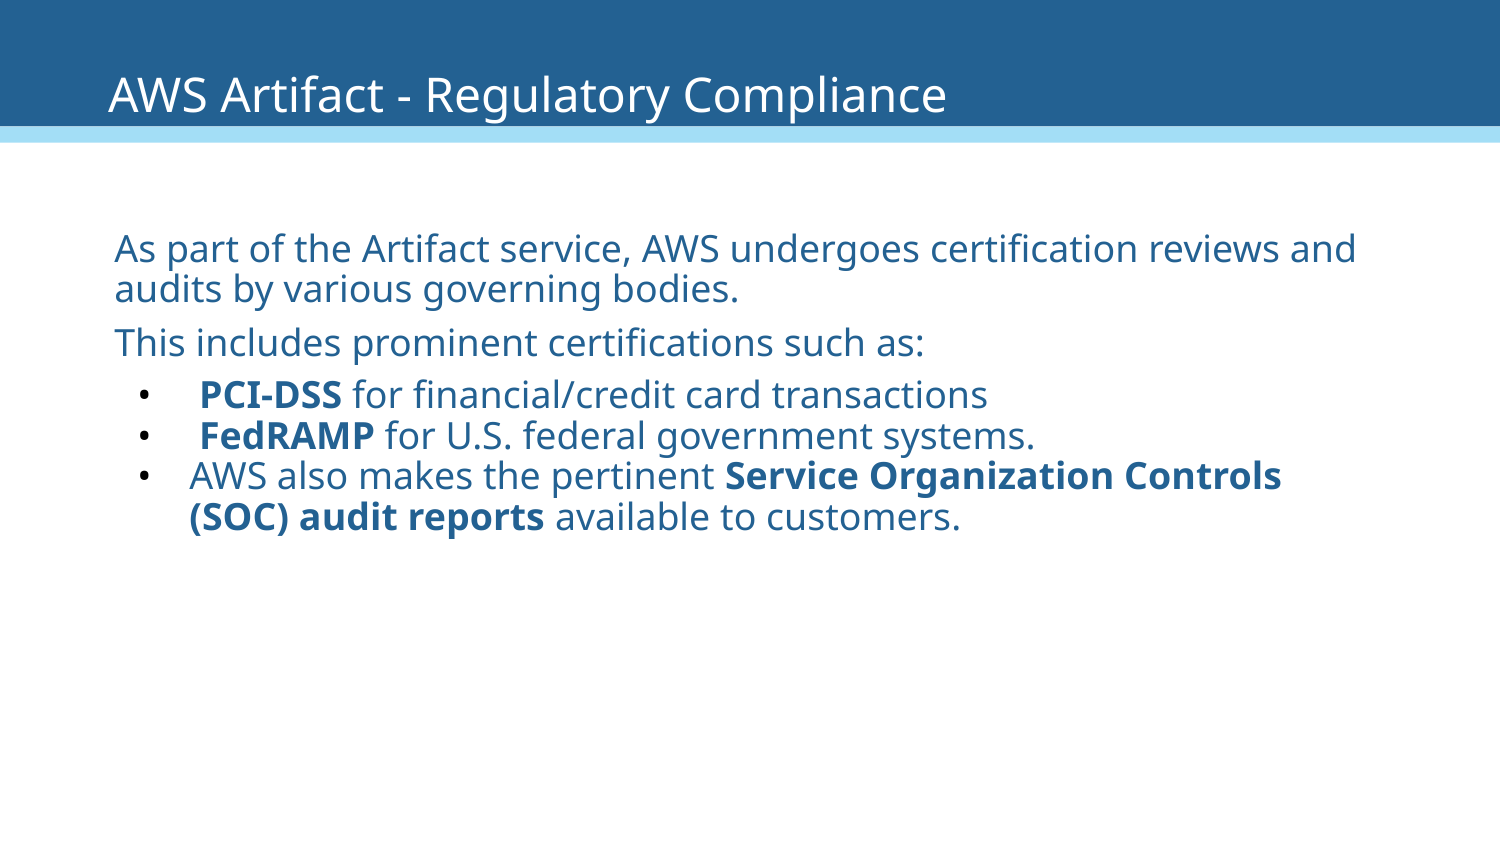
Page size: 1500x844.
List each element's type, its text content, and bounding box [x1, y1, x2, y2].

title AWS Artifact - Regulatory Compliance [96, 15, 1391, 179]
list As part of the Artifact service, AWS undergoes certification reviews and audits by various governing bodies. This includes prominent certifications such as: PCI-DSS for financial/credit card transactions FedRAMP for U.S. federal government systems. AWS also makes the pertinent Service Organization Controls (SOC) audit reports available to customers. [103, 224, 1397, 760]
